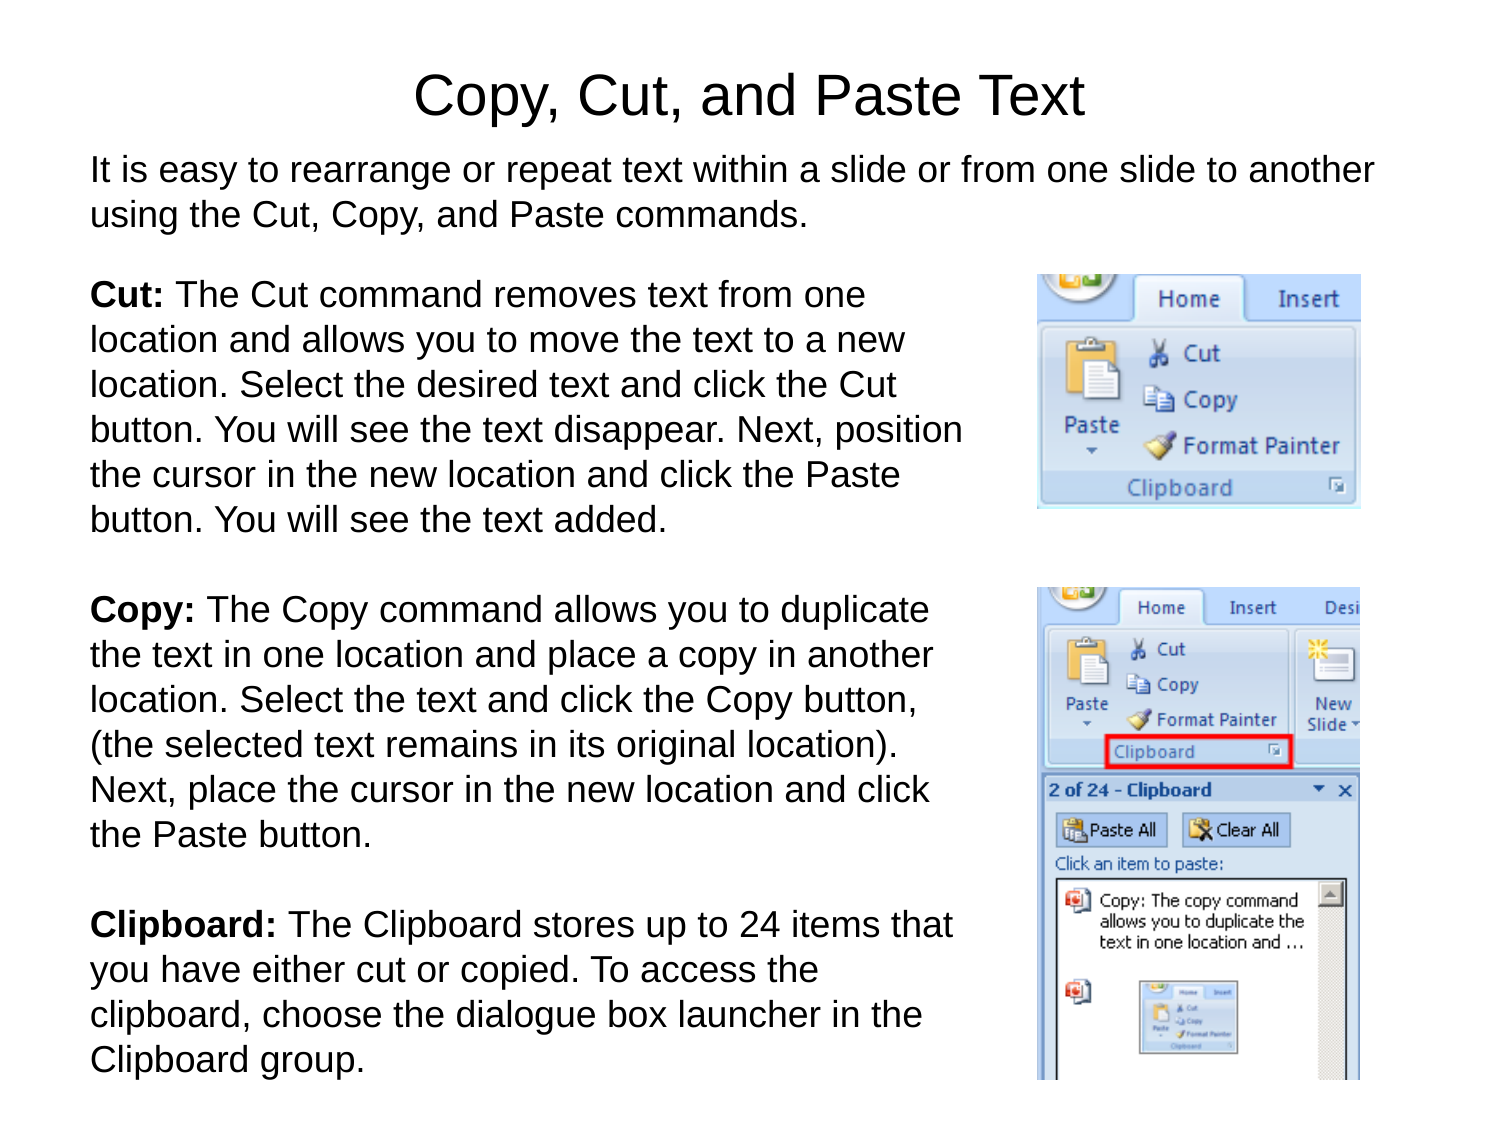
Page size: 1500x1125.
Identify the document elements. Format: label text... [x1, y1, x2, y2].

text_box It is easy to rearrange or repeat text within a slide or from one slide to another using the Cut, Copy, and Paste commands. [75, 137, 1463, 243]
text_box Copy, Cut, and Paste Text [74, 50, 1425, 135]
picture [1037, 274, 1361, 509]
text_box Cut: The Cut command removes text from one location and allows you to move the text to a new location. Select the desired text and click the Cut button. You will see the text disappear. Next, position the cursor in the new location and click the Paste button. You will see the text added. Copy: The Copy command allows you to duplicate the text in one location and place a copy in another location. Select the text and click the Copy button, (the selected text remains in its original location). Next, place the cursor in the new location and click the Paste button. Clipboard: The Clipboard stores up to 24 items that you have either cut or copied. To access the clipboard, choose the dialogue box launcher in the Clipboard group. [75, 262, 1000, 1088]
picture [1037, 587, 1361, 1080]
